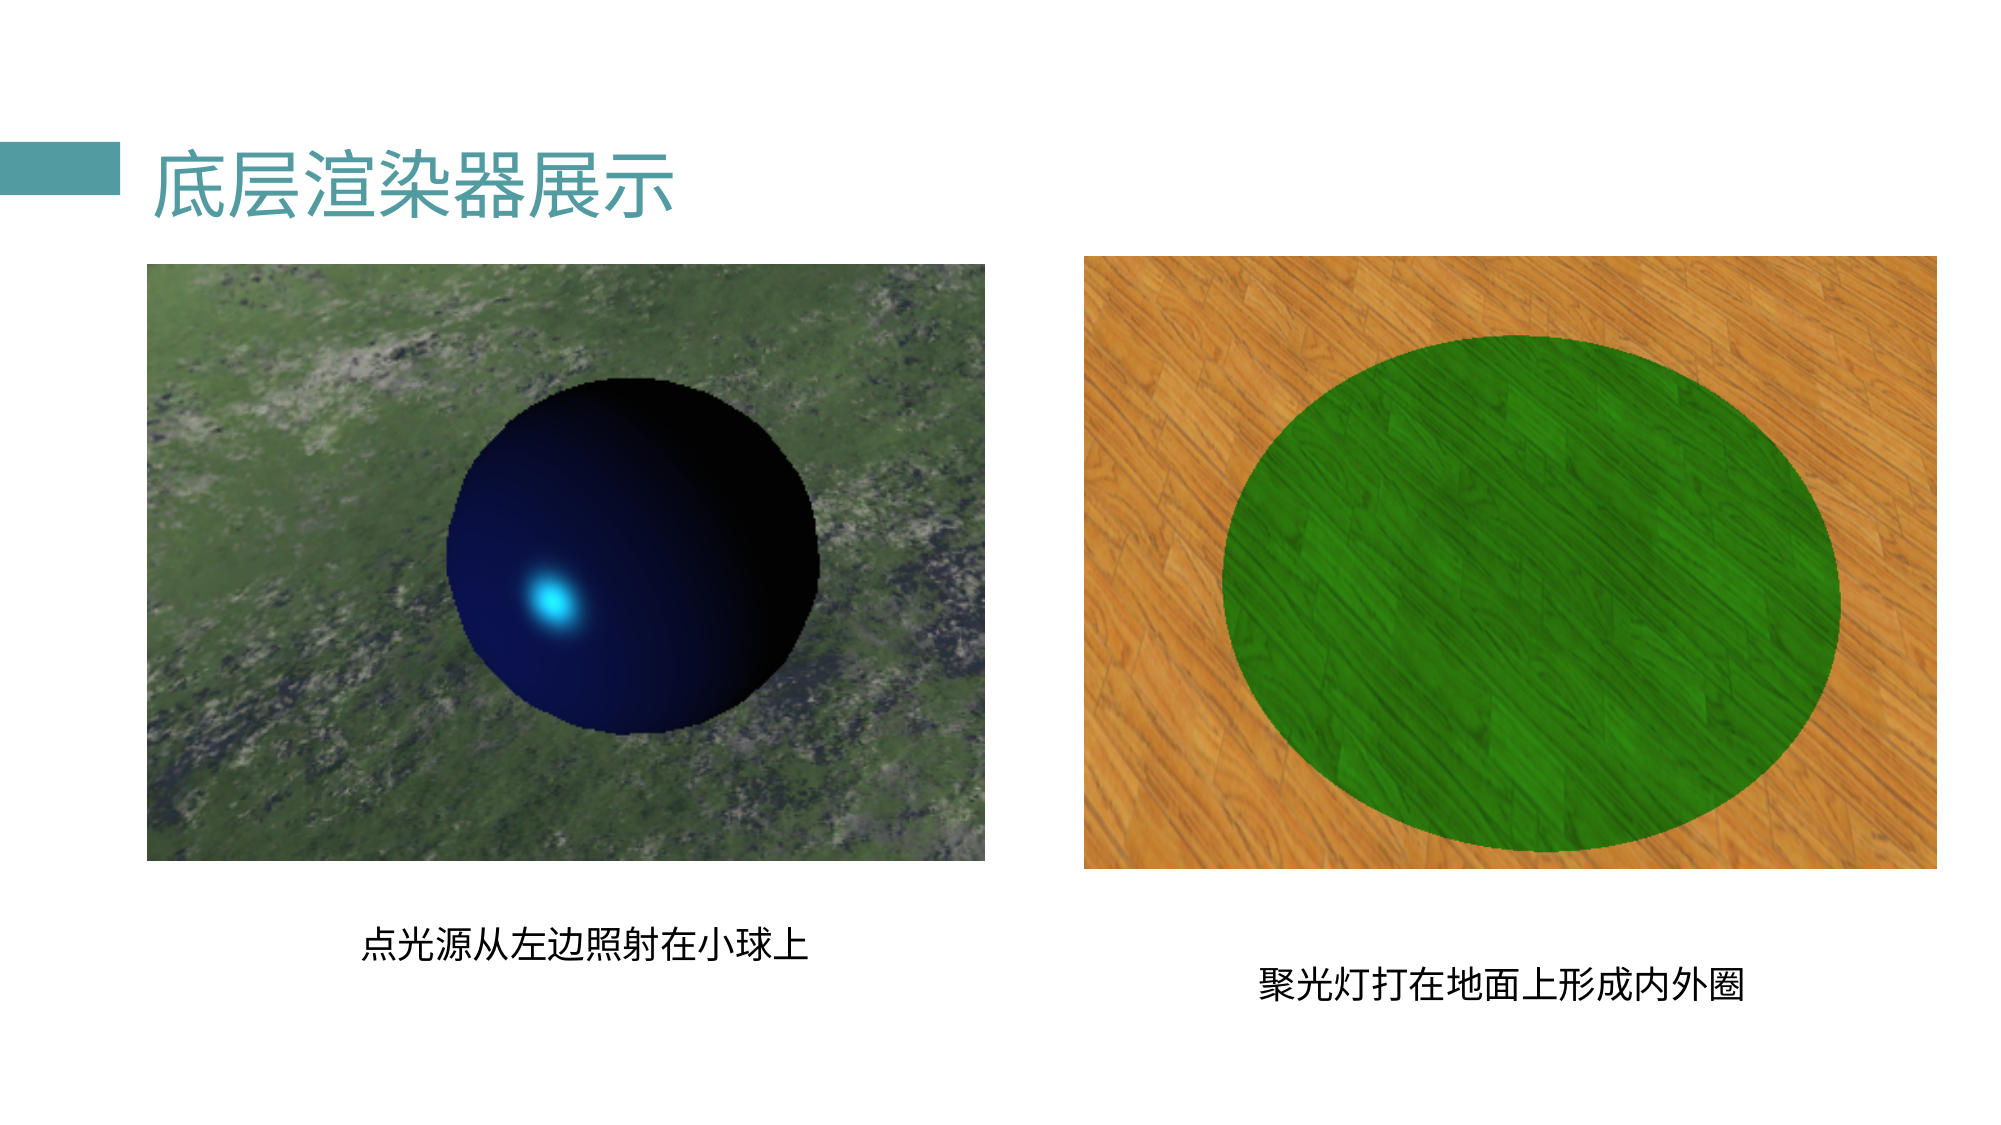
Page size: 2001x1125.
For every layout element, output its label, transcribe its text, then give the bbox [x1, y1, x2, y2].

text_box 聚光灯打在地面上形成内外圈 [1173, 953, 1832, 1013]
picture [147, 264, 985, 861]
text_box 点光源从左边照射在小球上 [228, 913, 942, 974]
title 底层渲染器展示 [137, 64, 1863, 282]
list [1084, 256, 1937, 869]
